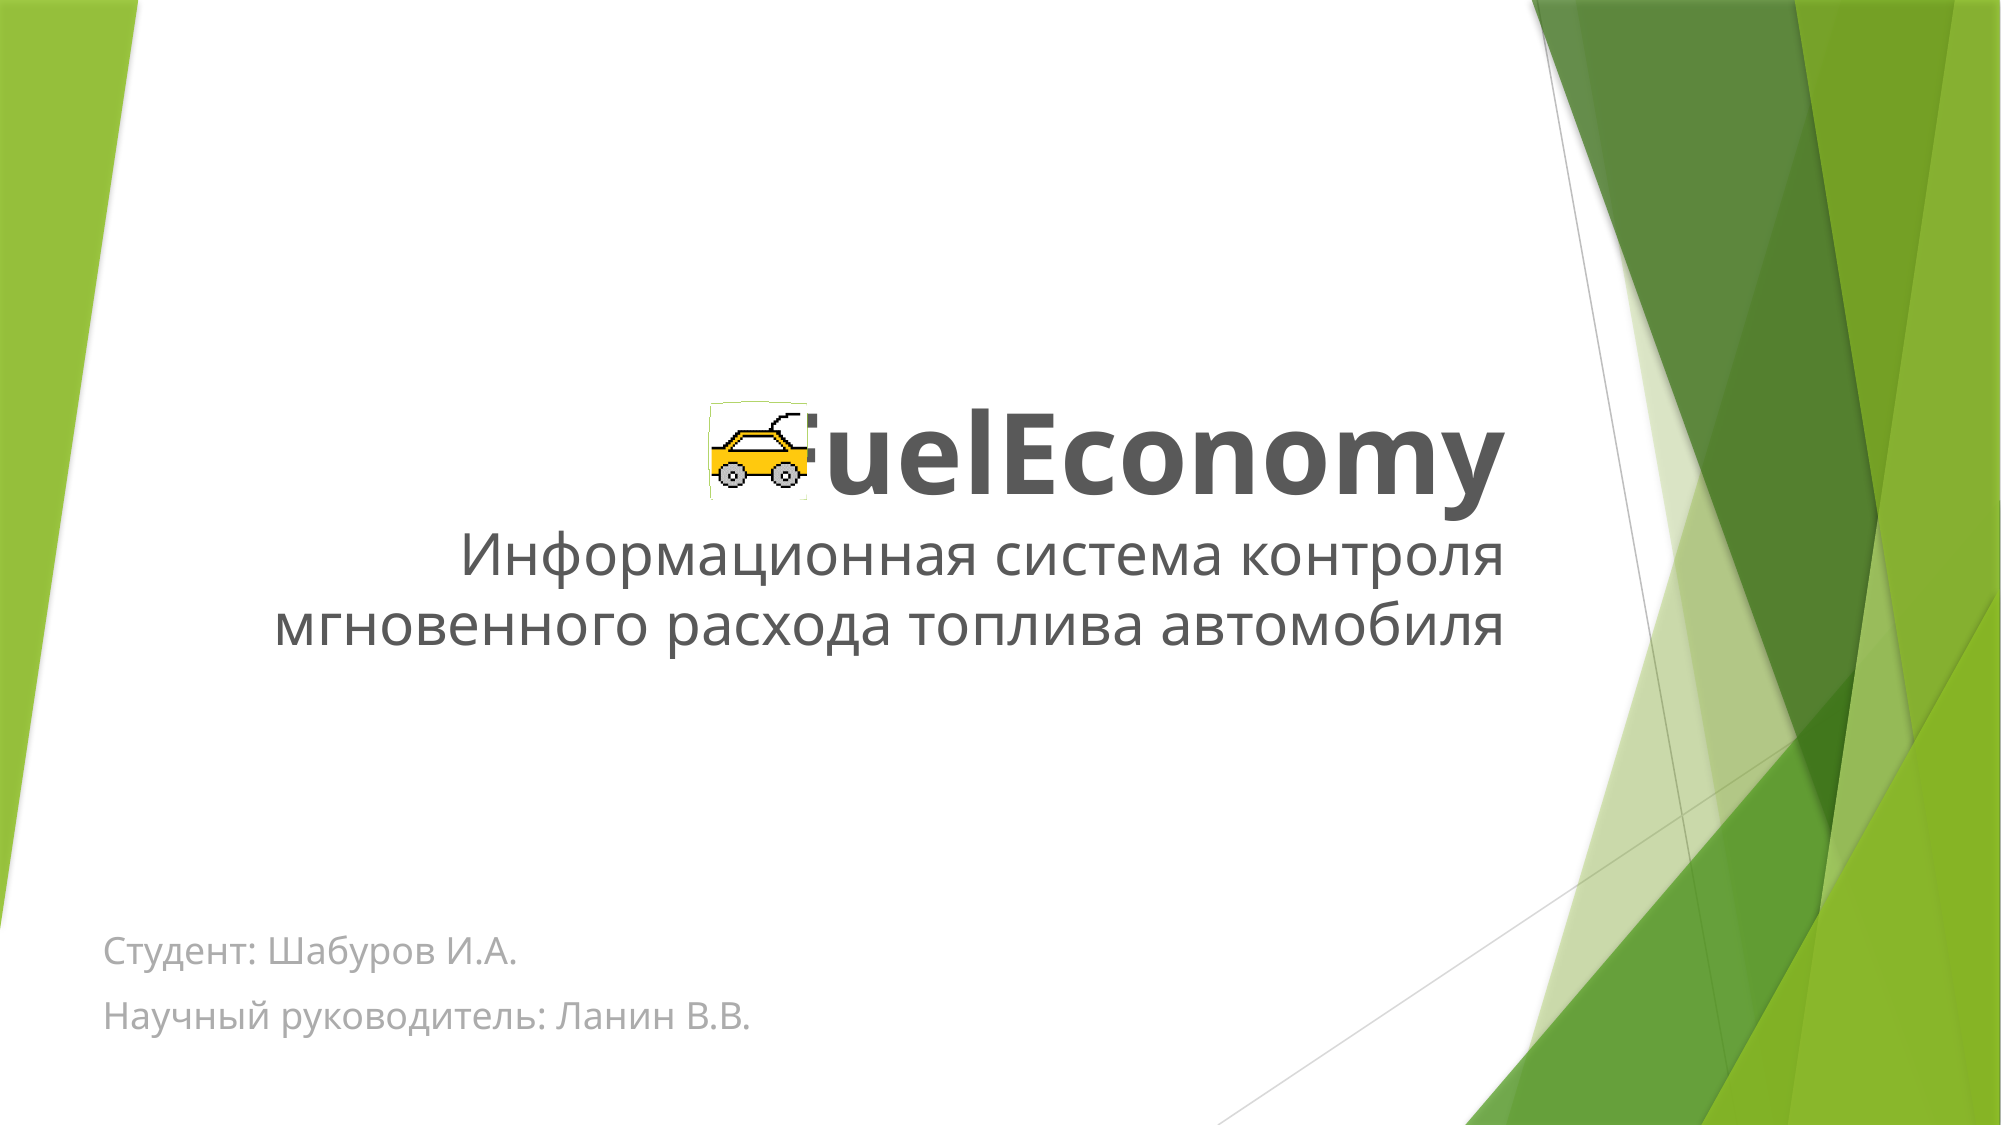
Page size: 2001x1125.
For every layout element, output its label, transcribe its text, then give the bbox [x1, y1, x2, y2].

subtitle Студент: Шабуров И.А. Научный руководитель: Ланин В.В. [87, 853, 1588, 1125]
picture [710, 403, 807, 500]
title FuelEconomy Информационная система контроля мгновенного расхода топлива автомобиля [247, 394, 1522, 665]
